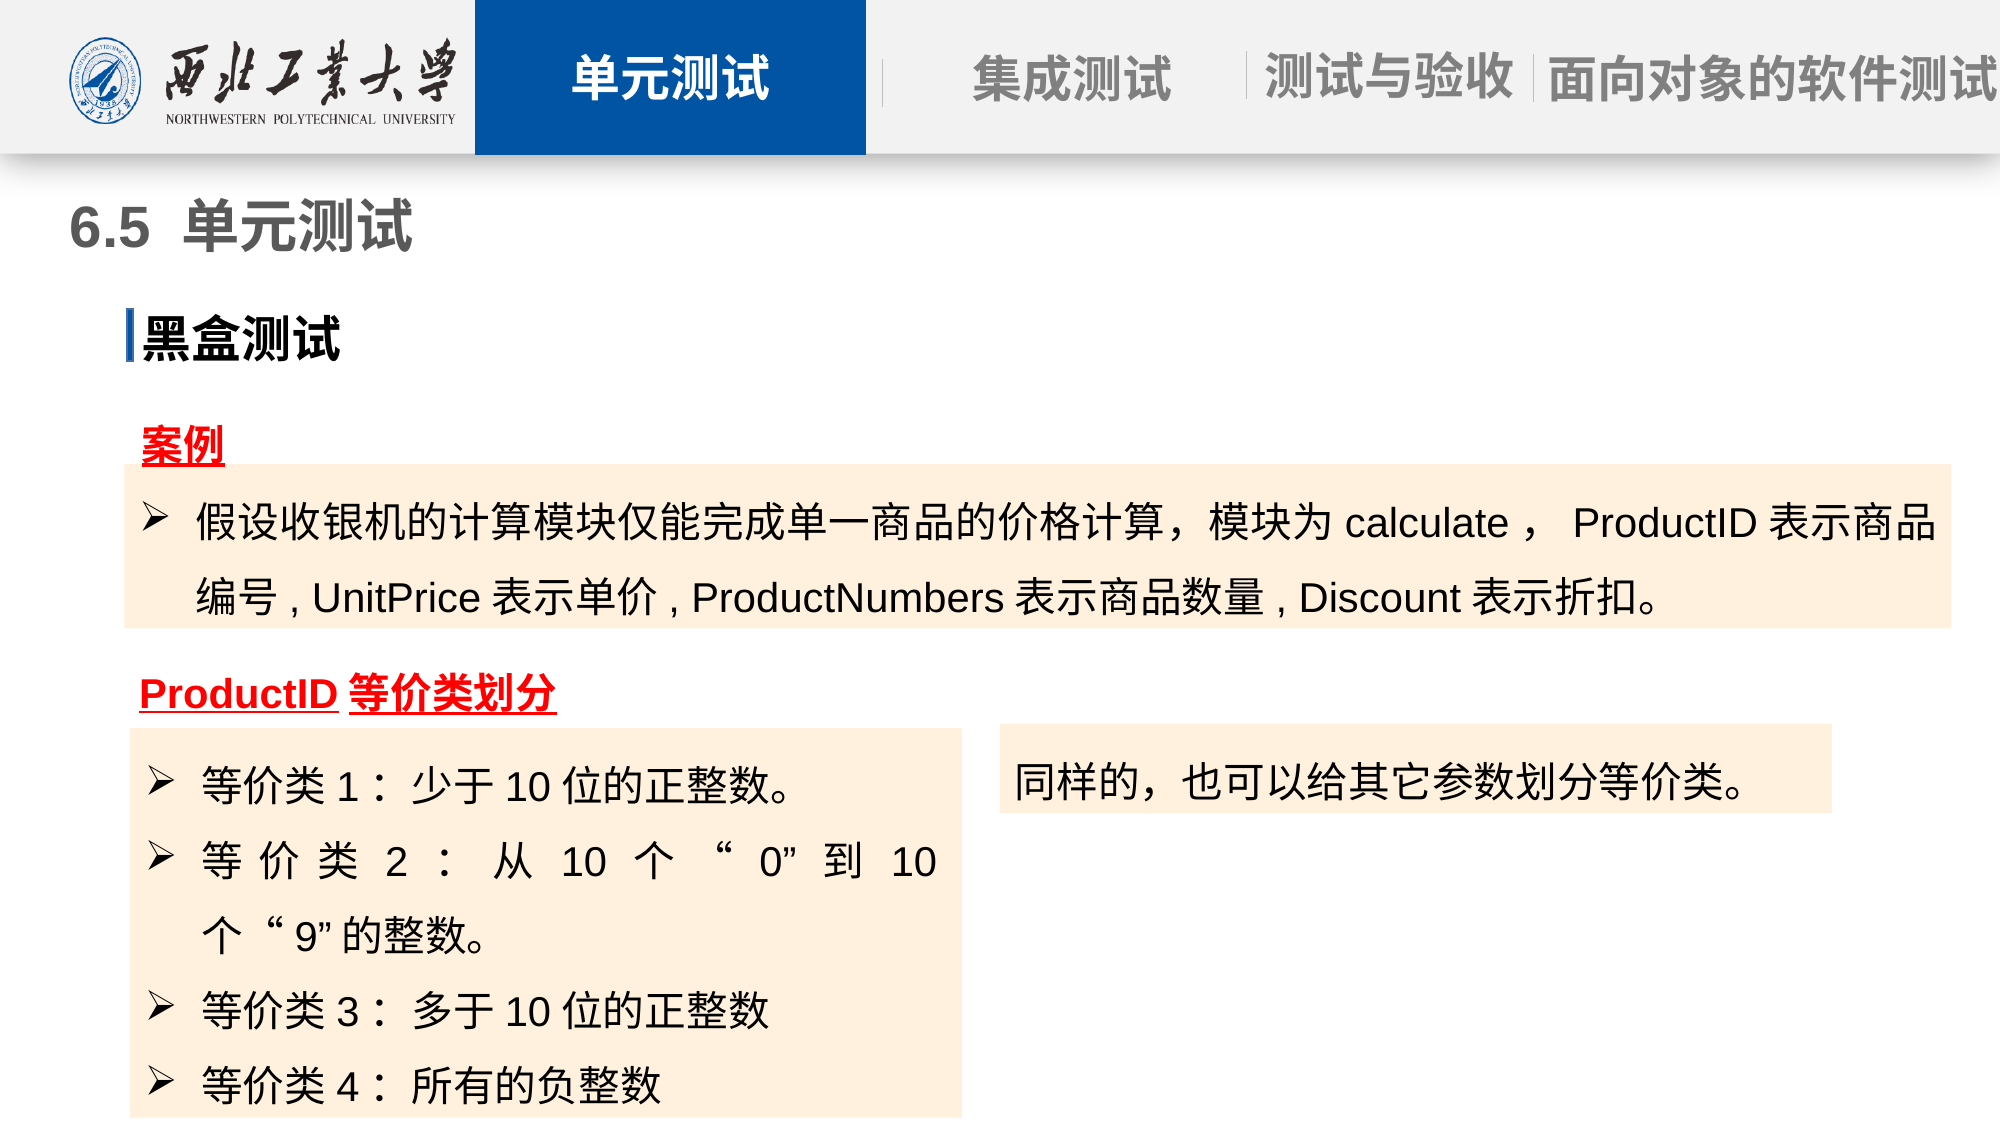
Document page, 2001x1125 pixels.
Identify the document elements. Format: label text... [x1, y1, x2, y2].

text_box 假设收银机的计算模块仅能完成单一商品的价格计算，模块为calculate，ProductID表示商品编号, UnitPrice表示单价, ProductNumbers表示商品数量, Discount表示折扣。 [124, 463, 1952, 629]
text_box ProductID等价类划分 [124, 634, 1162, 725]
text_box 同样的，也可以给其它参数划分等价类。 [999, 723, 1832, 814]
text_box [126, 300, 959, 376]
text_box 案例 [127, 386, 1164, 476]
text_box 等价类1：少于10位的正整数。 等价类2：从10个“0”到10个“9”的整数。 等价类3：多于10位的正整数 等价类4：所有的负整数 [129, 727, 963, 1118]
text_box 6.5 单元测试 [69, 185, 566, 268]
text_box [0, 0, 2000, 154]
